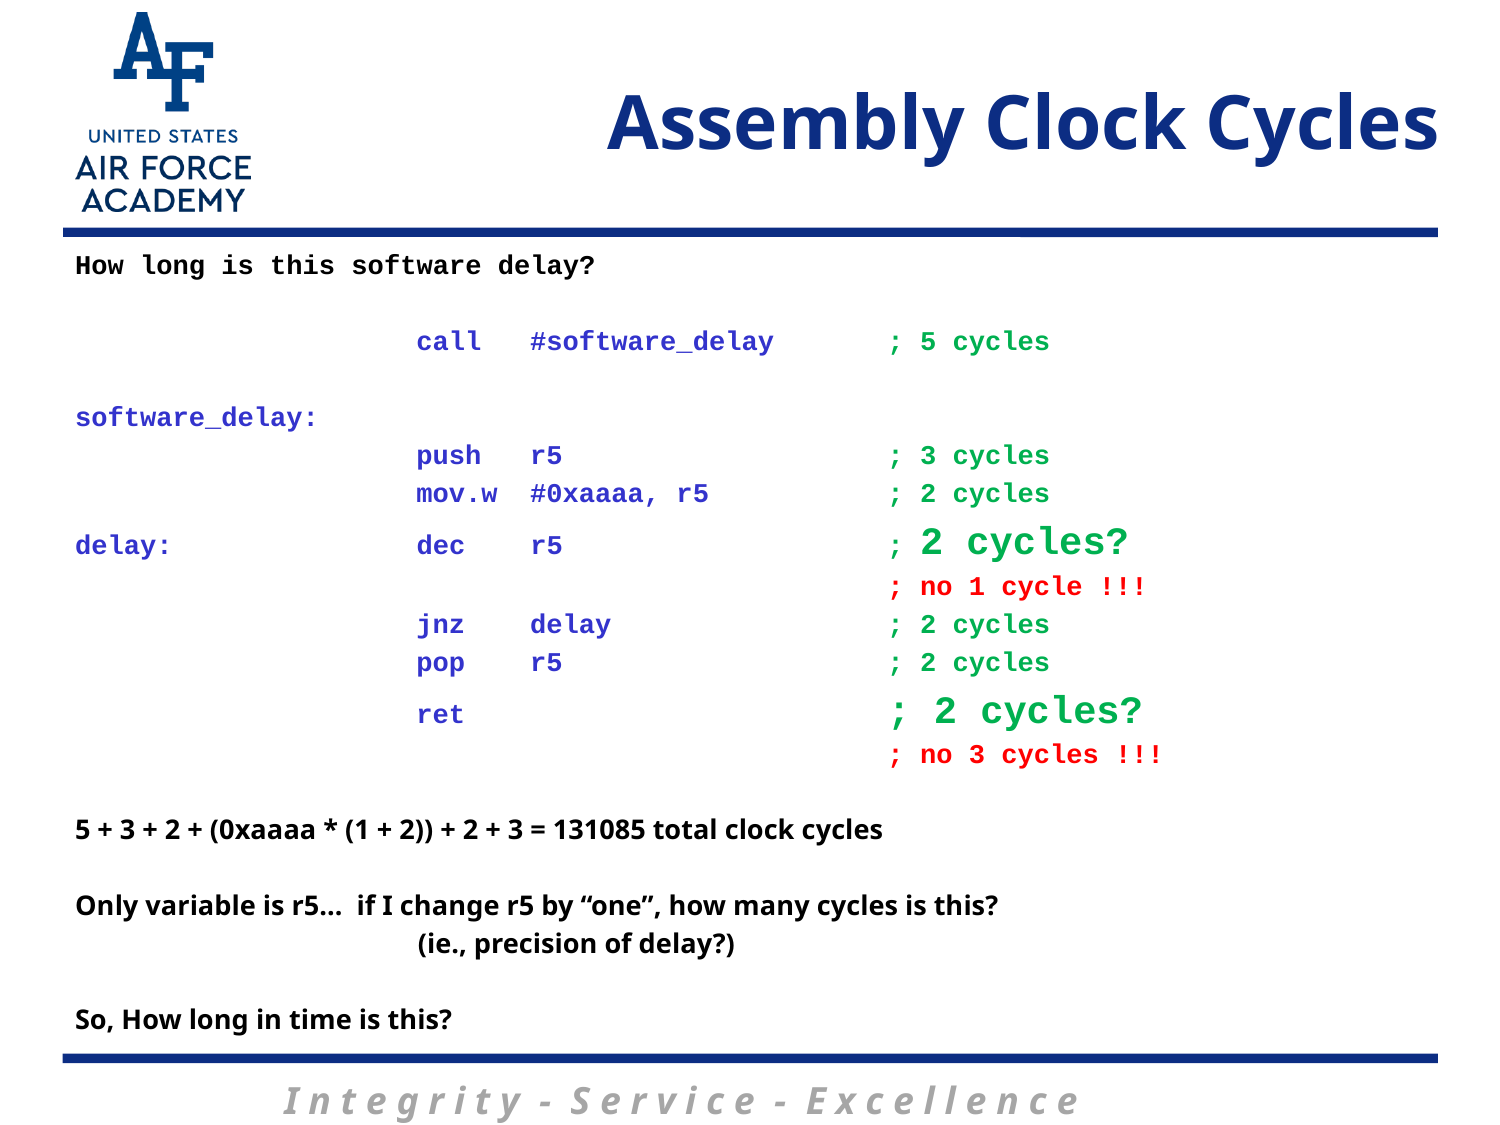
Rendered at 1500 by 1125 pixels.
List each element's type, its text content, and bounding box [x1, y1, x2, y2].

picture [75, 12, 251, 212]
title Assembly Clock Cycles [299, 29, 1456, 211]
list How long is this software delay? call #software_delay ; 5 cycles software_delay: push r5 ; 3 cycles mov.w #0xaaaa, r5 ; 2 cycles delay: dec r5 ; 2 cycles? ; no 1 cycle !!! jnz delay ; 2 cycles pop r5 ; 2 cycles ret ; 2 cycles? ; no 3 cycles !!! 5 + 3 + 2 + (0xaaaa * (1 + 2)) + 2 + 3 = 131085 total clock cycles Only variable is r5… if I change r5 by “one”, how many cycles is this? (ie., precision of delay?) So, How long in time is this? [59, 239, 1441, 1051]
